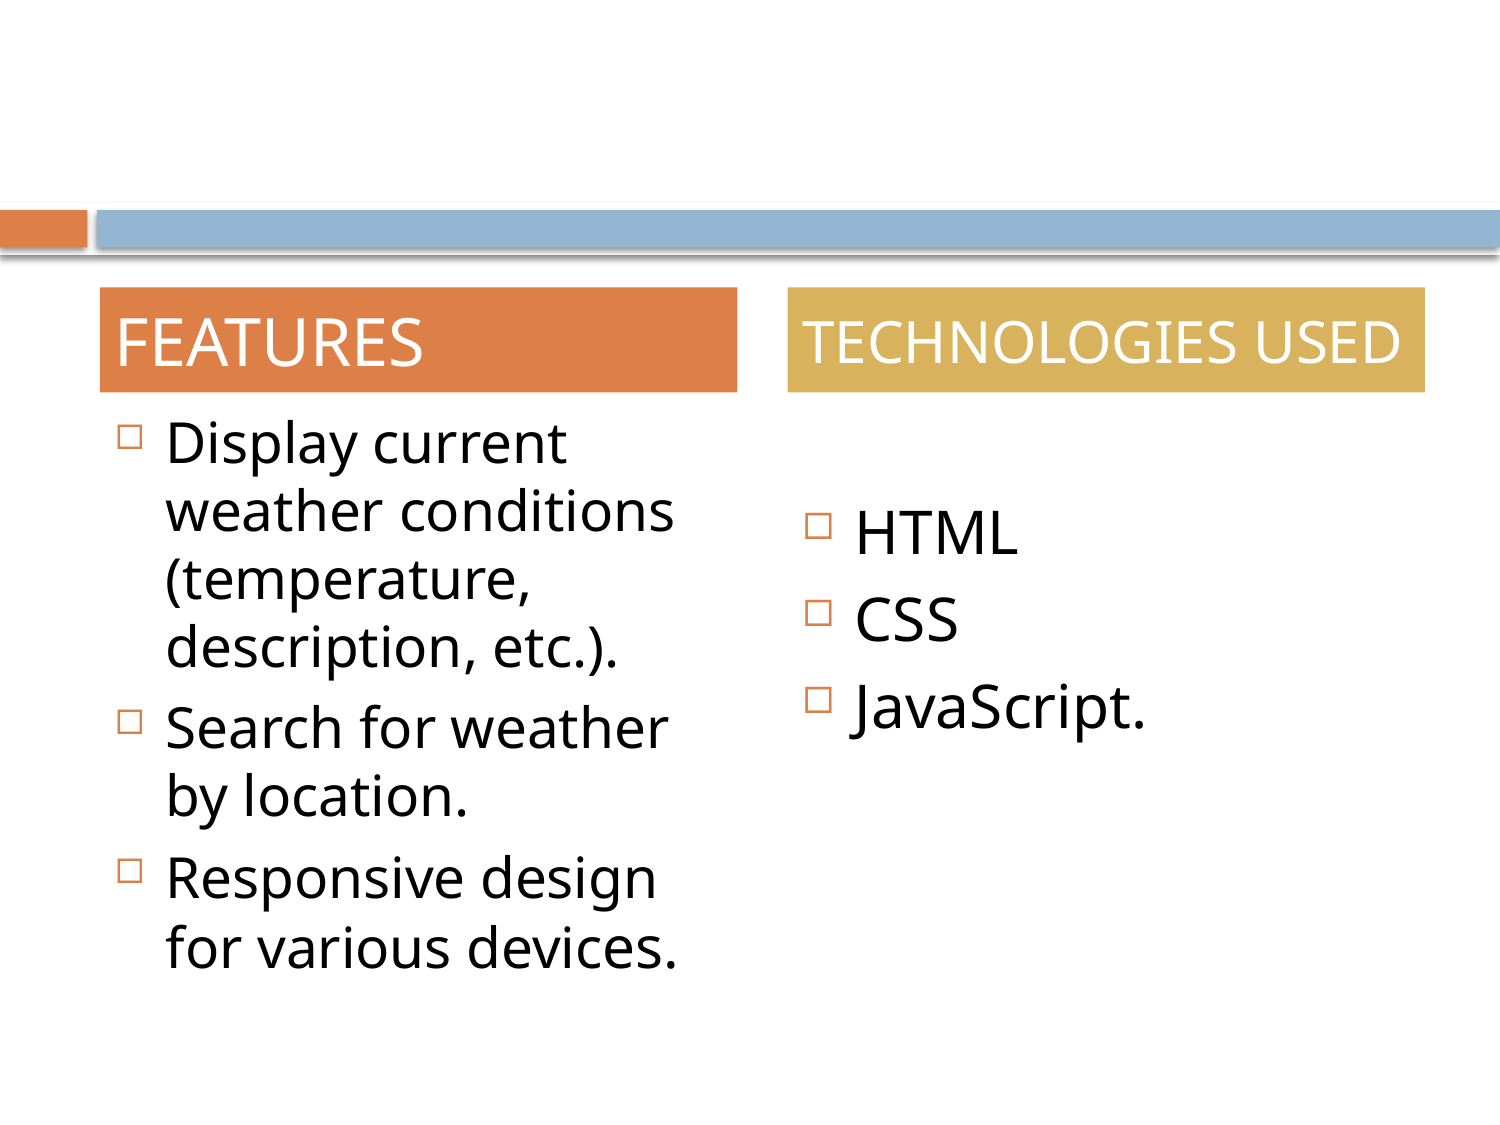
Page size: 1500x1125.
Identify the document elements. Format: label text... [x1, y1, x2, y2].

list FEATURES [99, 287, 738, 393]
list HTML CSS JavaScript. [787, 399, 1425, 988]
list TECHNOLOGIES USED [787, 287, 1425, 393]
list Display current weather conditions (temperature, description, etc.). Search for weather by location. Responsive design for various devices. [99, 399, 738, 988]
